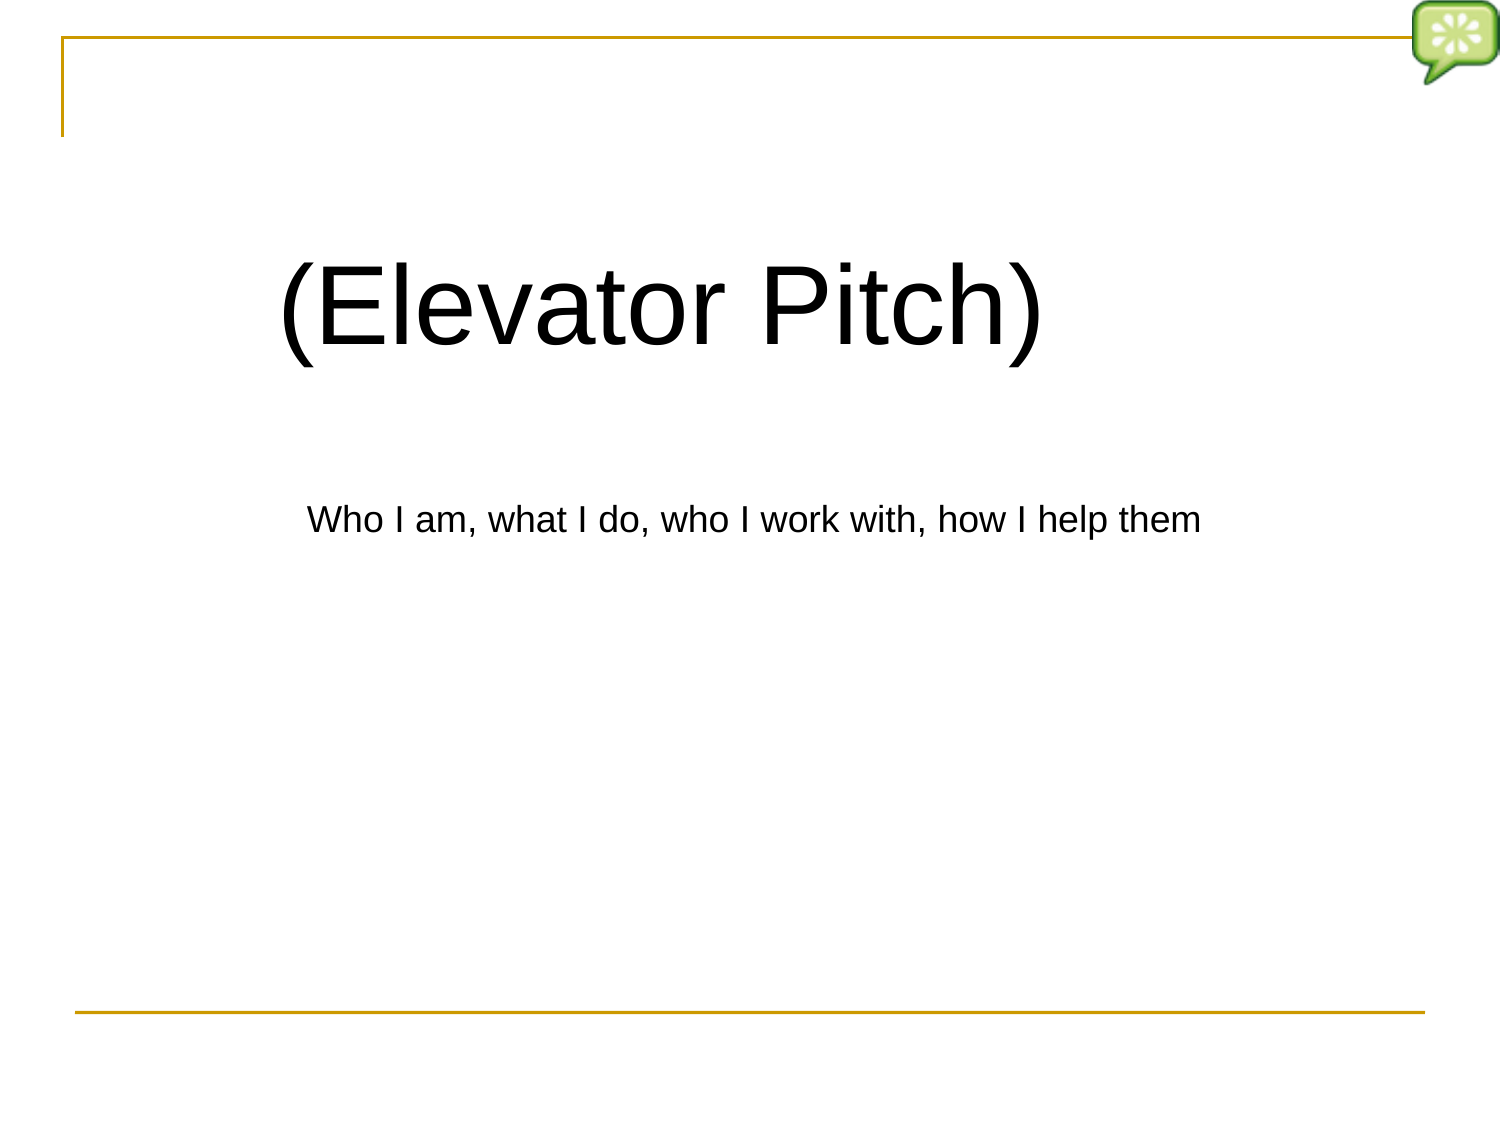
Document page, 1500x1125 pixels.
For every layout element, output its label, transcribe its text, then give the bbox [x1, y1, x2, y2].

text_box Who I am, what I do, who I work with, how I help them [292, 487, 1218, 548]
picture [1412, 0, 1500, 88]
text_box (Elevator Pitch) [262, 224, 1061, 375]
